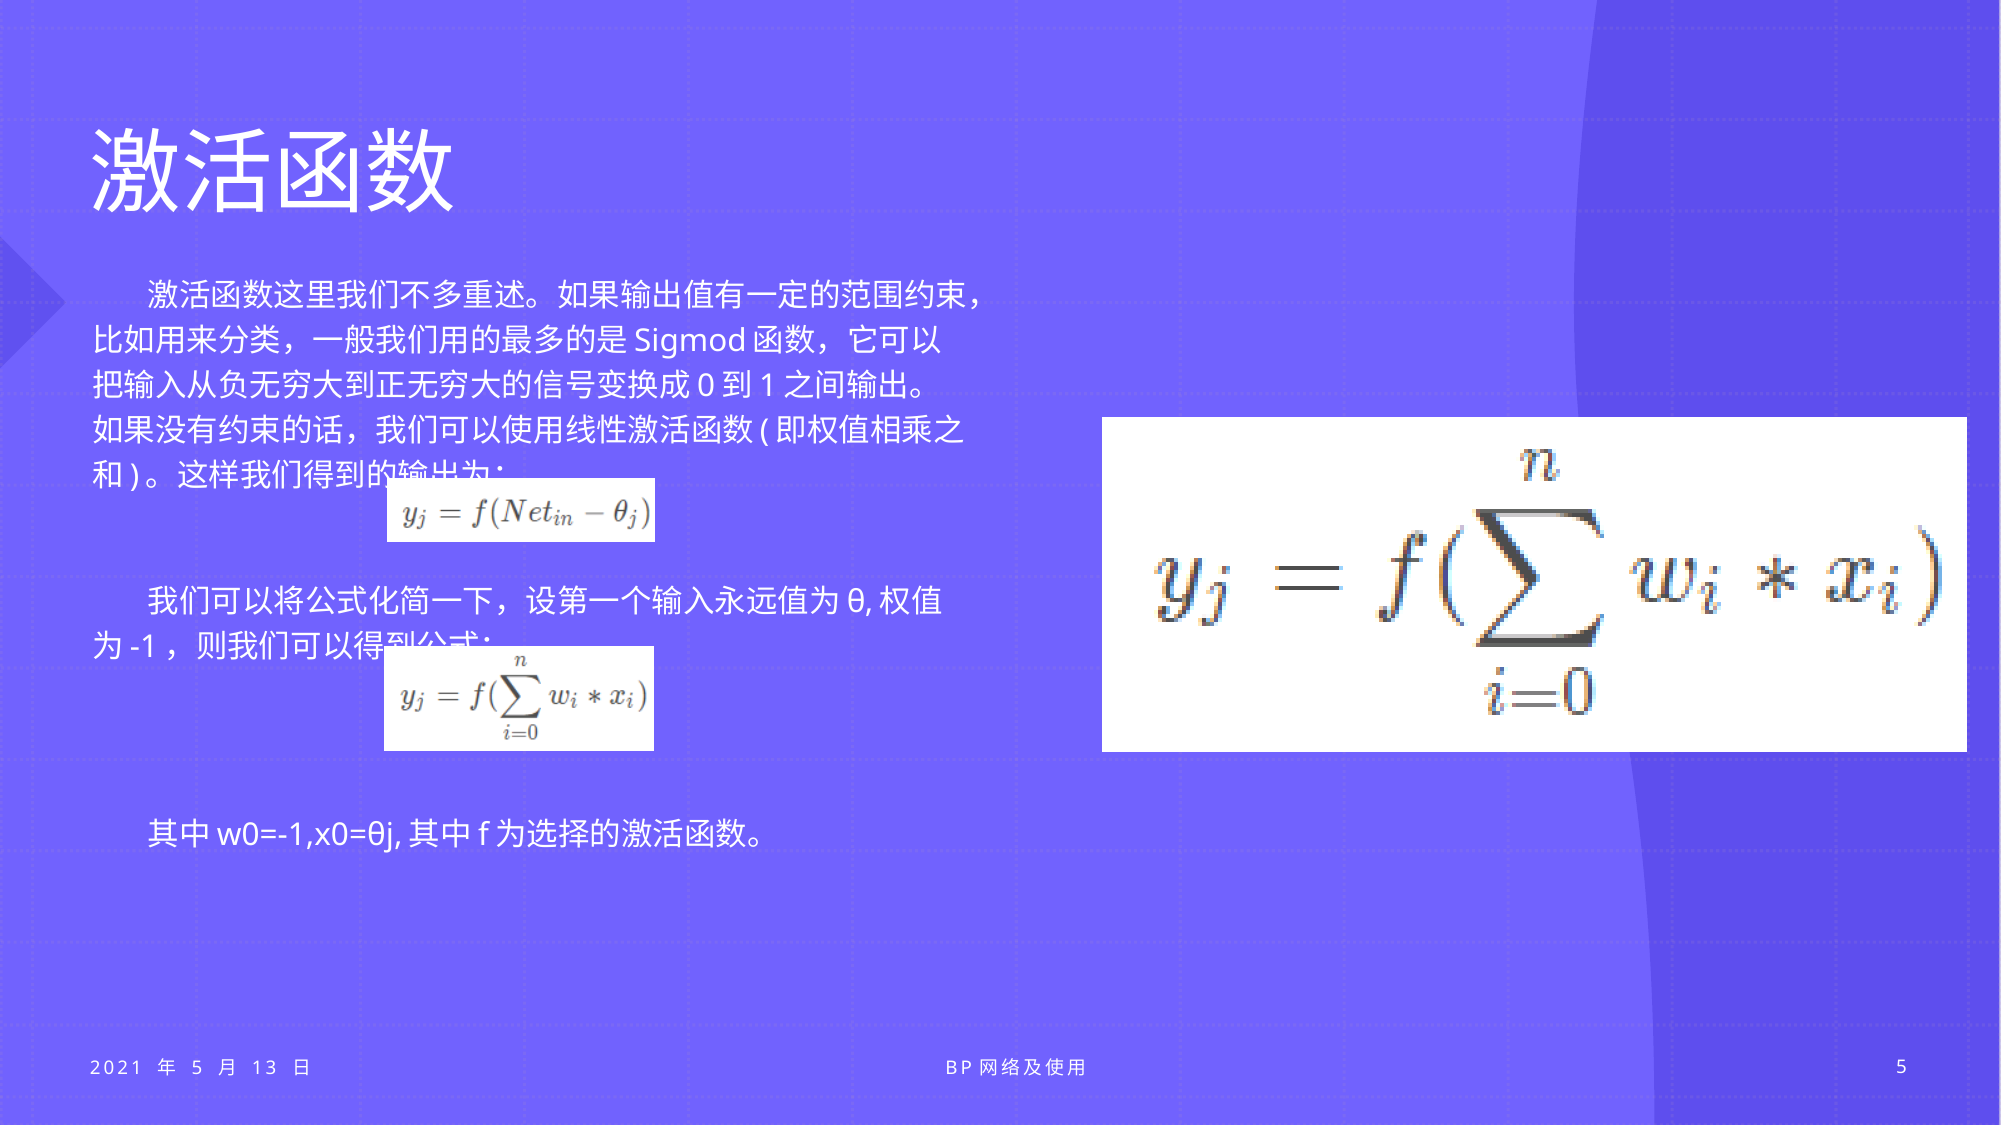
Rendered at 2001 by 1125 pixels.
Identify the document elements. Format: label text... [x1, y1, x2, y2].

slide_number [75, 1037, 495, 1098]
list 激活函数这里我们不多重述。如果输出值有一定的范围约束，比如用来分类，一般我们用的最多的是Sigmod函数，它可以把输入从负无穷大到正无穷大的信号变换成0到1之间输出。如果没有约束的话，我们可以使用线性激活函数(即权值相乘之和)。这样我们得到的输出为： 我们可以将公式化简一下，设第一个输入永远值为θ,权值为-1，则我们可以得到公式： 其中w0=-1,x0=θj,其中f为选择的激活函数。 [77, 259, 987, 866]
picture [384, 646, 654, 751]
title 激活函数 [75, 118, 963, 445]
picture [387, 478, 655, 542]
picture [1101, 417, 1967, 752]
slide_number 5 [1835, 1037, 1967, 1098]
footer BP网络及使用 [689, 1036, 1343, 1097]
